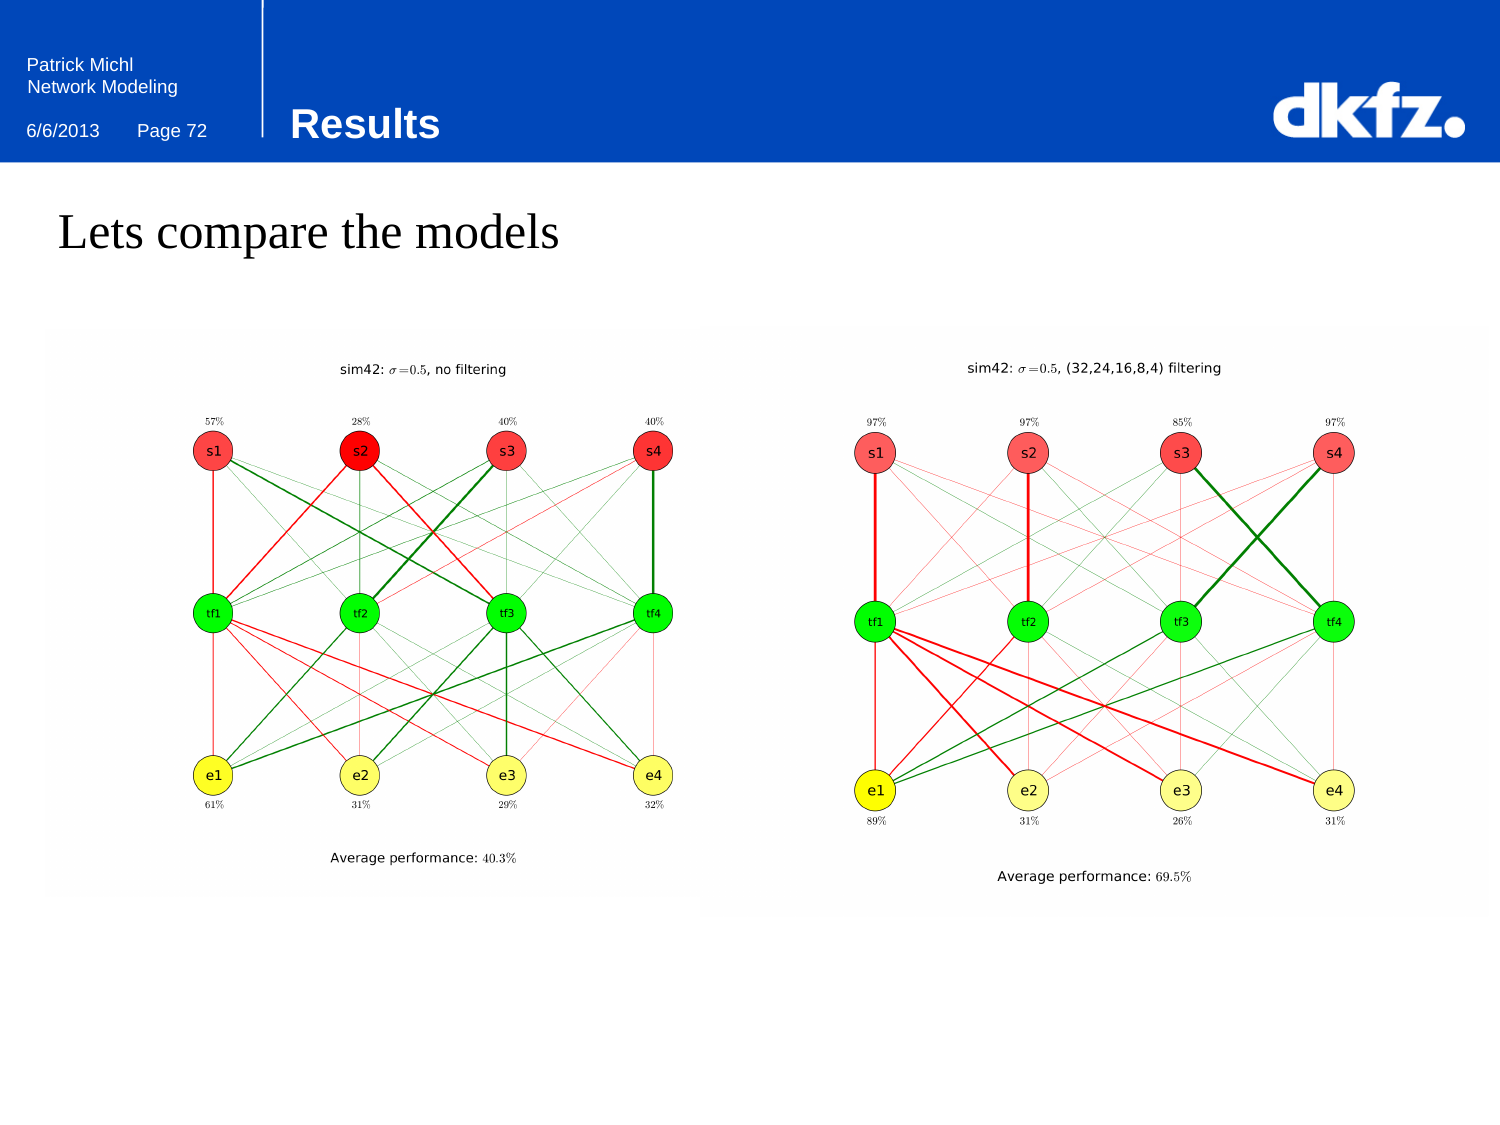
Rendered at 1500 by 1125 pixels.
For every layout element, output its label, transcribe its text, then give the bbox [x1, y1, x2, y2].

picture [45, 326, 1489, 918]
title Results [275, 89, 1200, 155]
picture [1270, 80, 1468, 140]
text_box Lets compare the models [43, 191, 576, 267]
